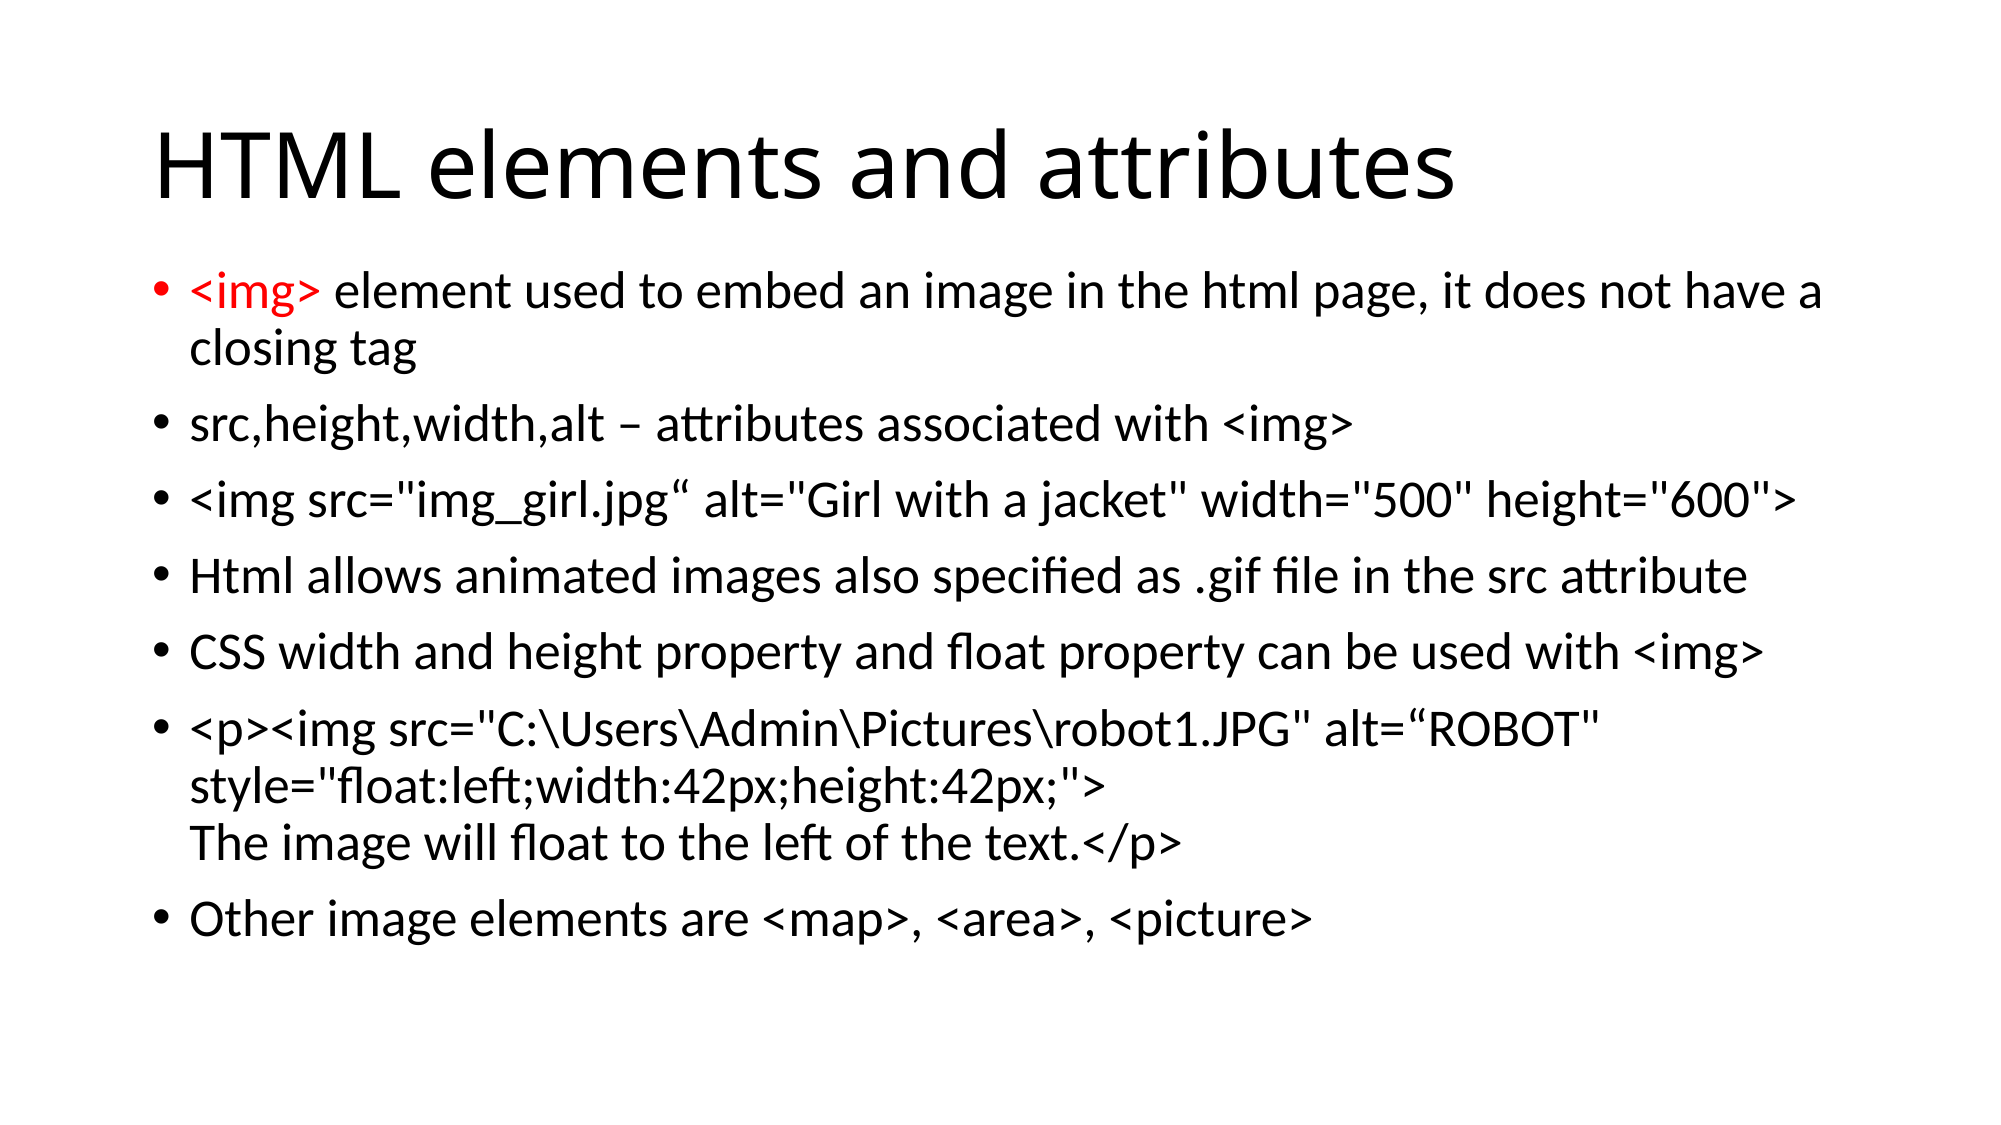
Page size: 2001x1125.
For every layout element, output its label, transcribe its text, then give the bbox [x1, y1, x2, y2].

list <img> element used to embed an image in the html page, it does not have a closing tag src,height,width,alt – attributes associated with <img> <img src="img_girl.jpg“ alt="Girl with a jacket" width="500" height="600"> Html allows animated images also specified as .gif file in the src attribute CSS width and height property and float property can be used with <img> <p><img src="C:\Users\Admin\Pictures\robot1.JPG" alt=“ROBOT" style="float:left;width:42px;height:42px;"> The image will float to the left of the text.</p> Other image elements are <map>, <area>, <picture> [137, 255, 1863, 969]
title HTML elements and attributes [137, 59, 1863, 255]
